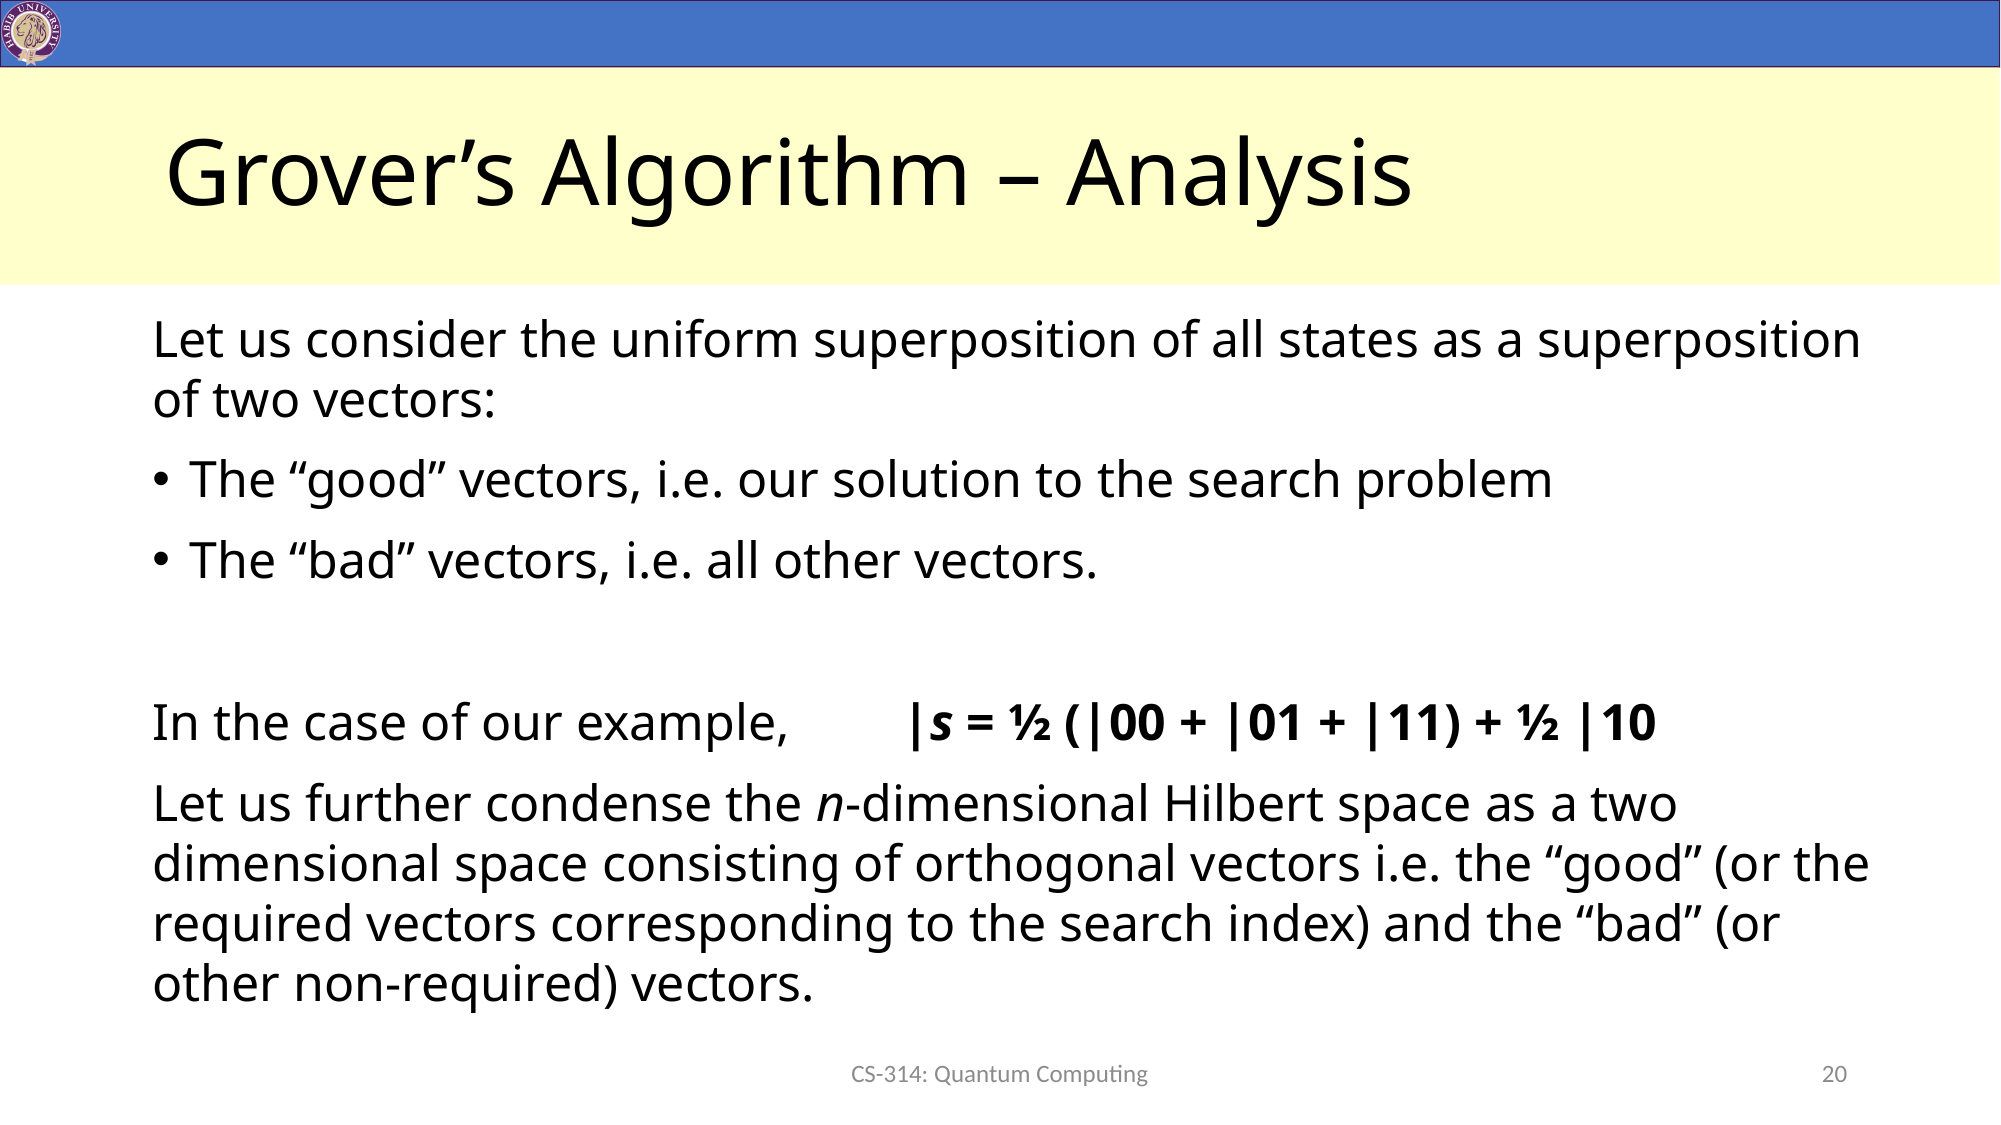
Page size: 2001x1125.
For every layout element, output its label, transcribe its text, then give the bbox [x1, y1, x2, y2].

slide_number 20 [1412, 1042, 1863, 1103]
picture [1, 0, 62, 67]
title Grover’s Algorithm – Analysis [0, 67, 2000, 285]
footer CS-314: Quantum Computing [662, 1042, 1338, 1103]
